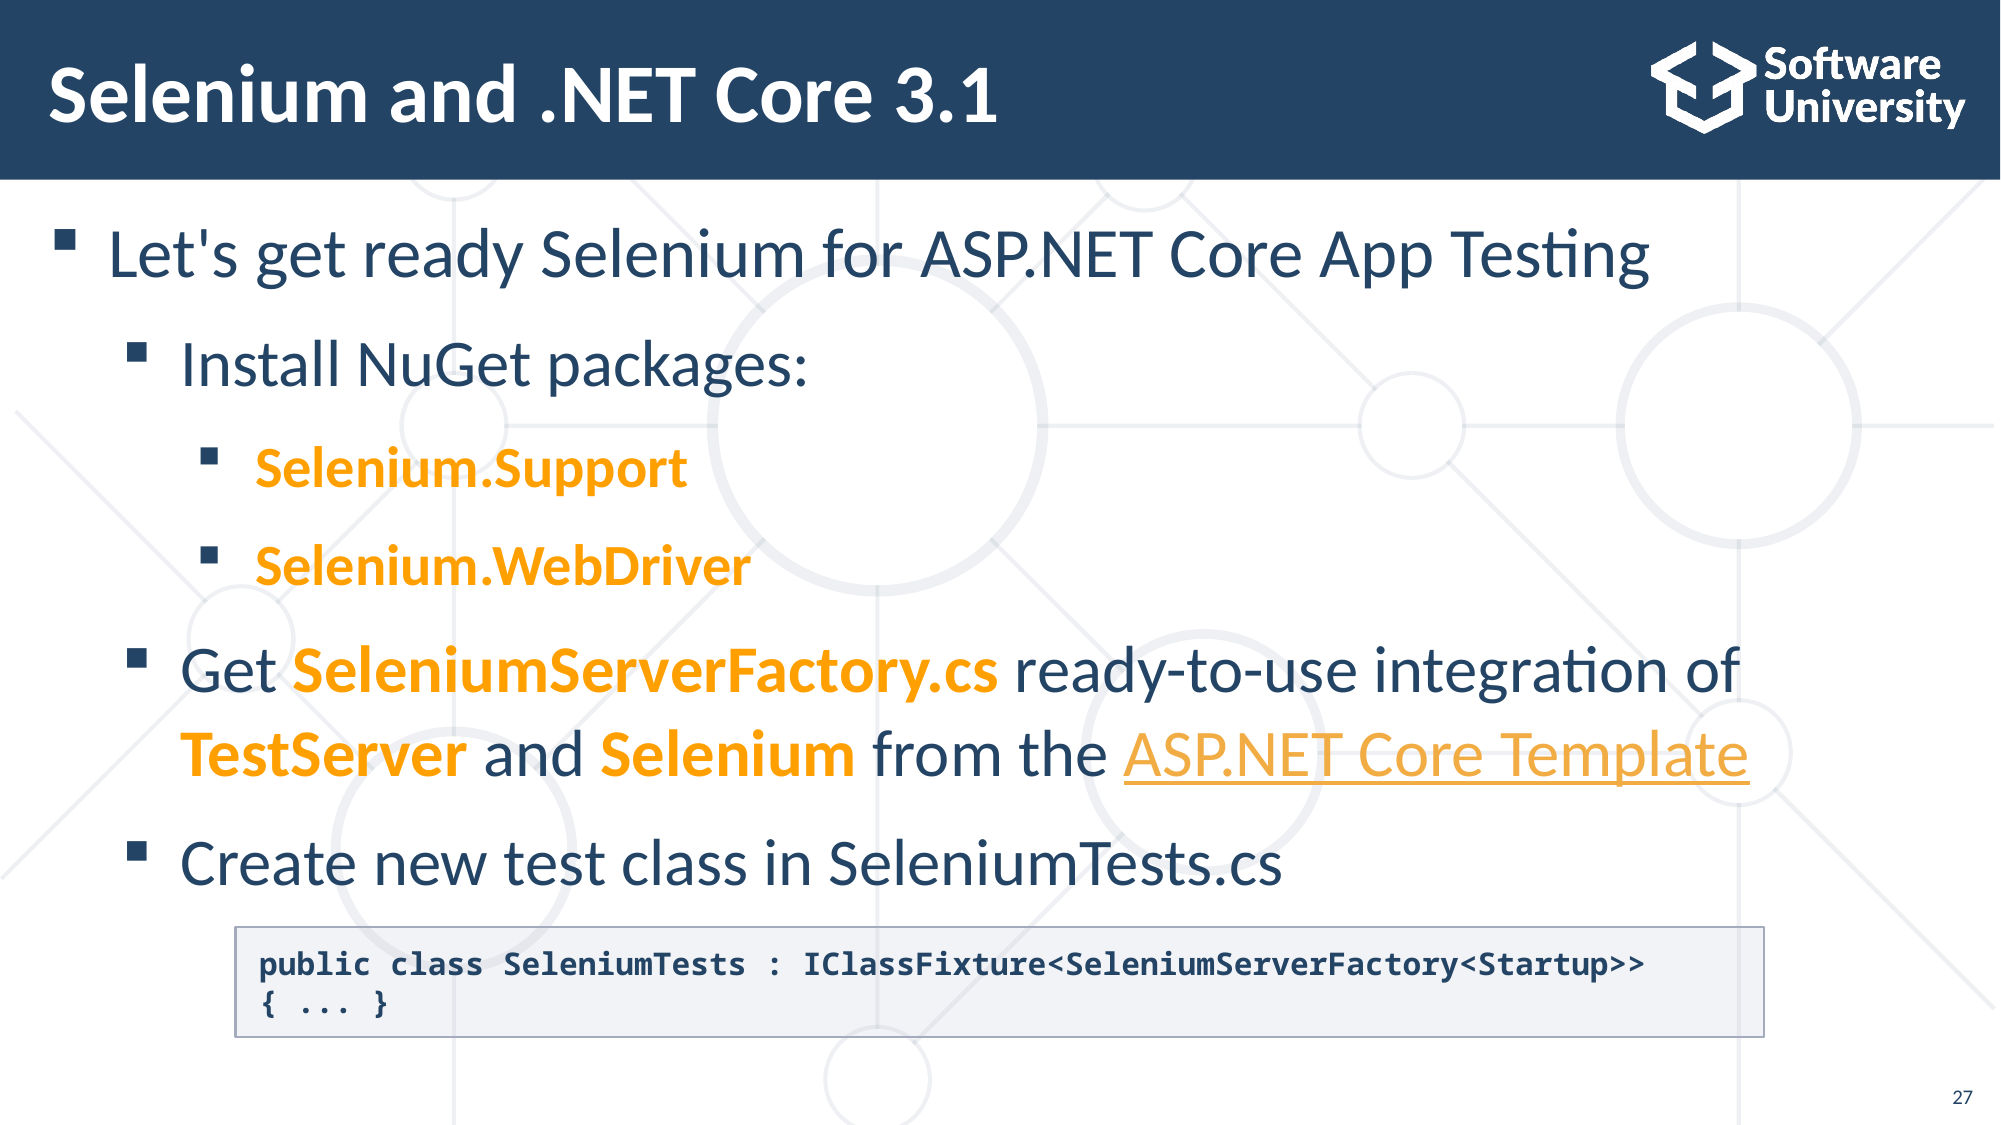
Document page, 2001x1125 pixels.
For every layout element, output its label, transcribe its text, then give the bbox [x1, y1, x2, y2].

picture [1651, 41, 1966, 134]
slide_number 27 [1927, 1067, 1989, 1117]
text_box public class SeleniumTests : IClassFixture<SeleniumServerFactory<Startup>> { ... } [235, 926, 1765, 1038]
list Let's get ready Selenium for ASP.NET Core App Testing Install NuGet packages: Selenium.Support Selenium.WebDriver Get SeleniumServerFactory.cs ready-to-use integration of TestServer and Selenium from the ASP.NET Core Template Create new test class in SeleniumTests.cs [31, 196, 1970, 1104]
title Selenium and .NET Core 3.1 [31, 16, 1625, 162]
